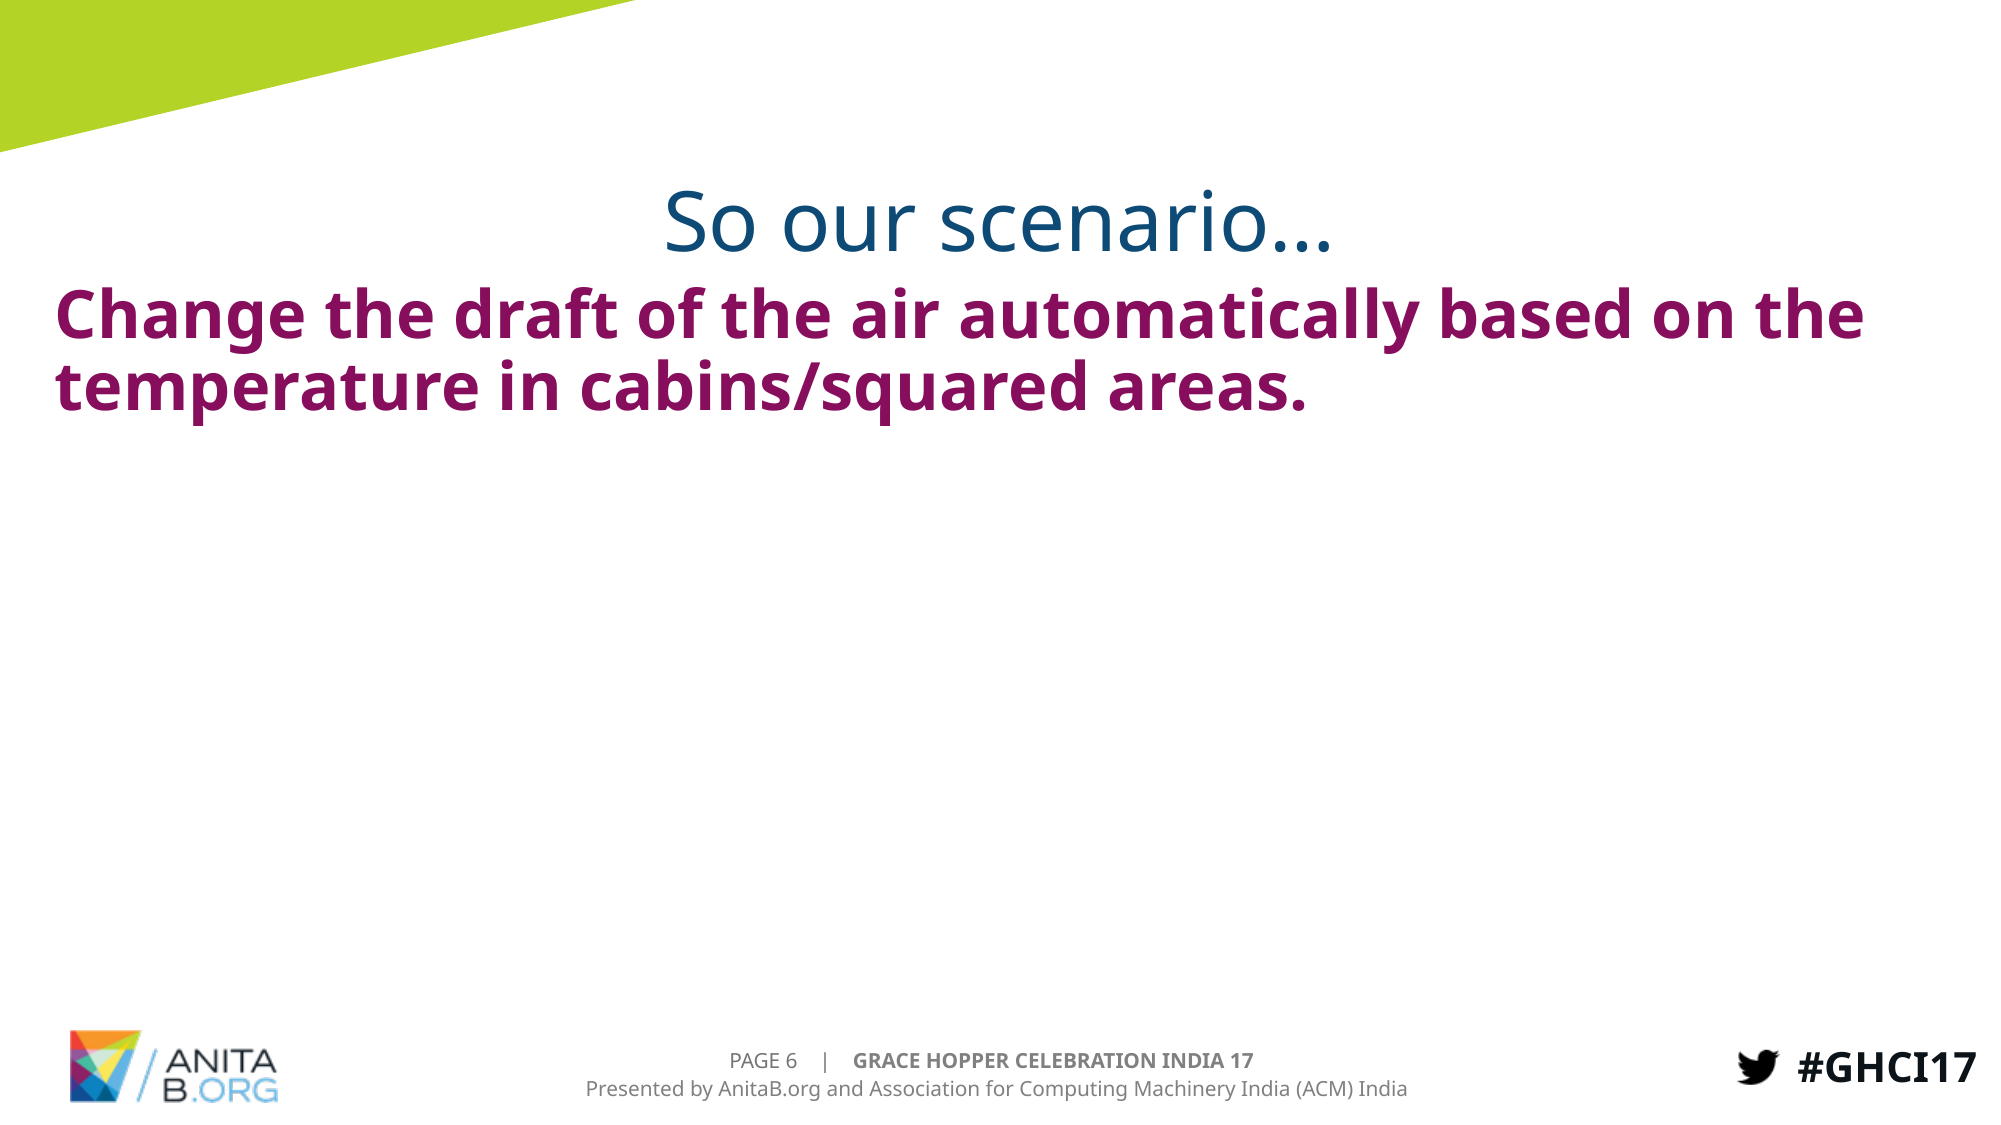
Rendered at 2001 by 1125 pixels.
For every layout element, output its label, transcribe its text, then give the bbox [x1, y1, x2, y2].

picture [70, 1030, 278, 1103]
list Change the draft of the air automatically based on the temperature in cabins/squared areas. [39, 273, 1952, 590]
picture [1737, 1046, 1780, 1089]
title So our scenario… [52, 59, 1948, 278]
